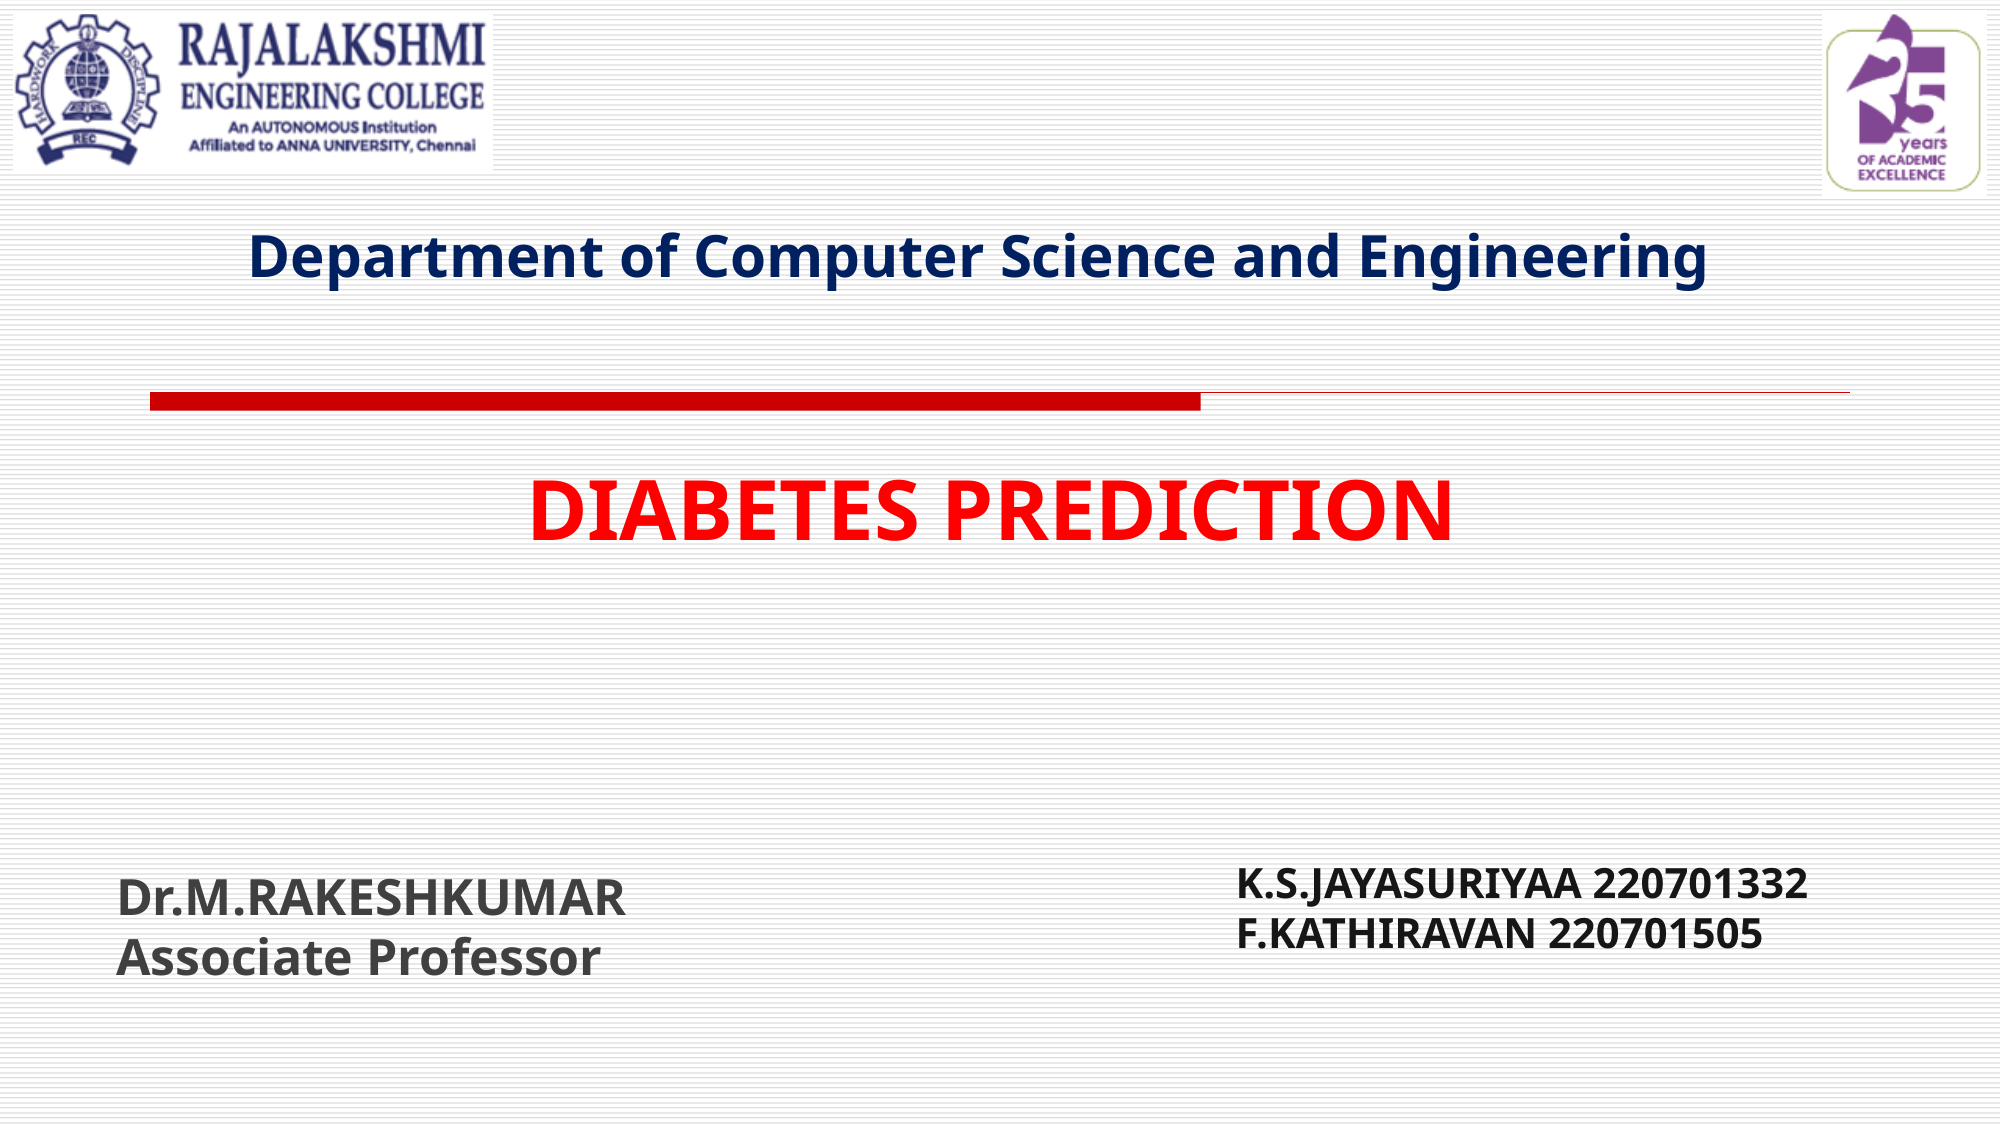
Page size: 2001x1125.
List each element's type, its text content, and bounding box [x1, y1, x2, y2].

text_box Department of Computer Science and Engineering [116, 199, 1842, 318]
text_box K.S.JAYASURIYAA 220701332 F.KATHIRAVAN 220701505 [1220, 849, 1982, 965]
text_box DIABETES PREDICTION [129, 415, 1855, 612]
text_box Dr.M.RAKESHKUMAR Associate Professor [101, 857, 833, 993]
picture [0, 0, 2001, 1125]
